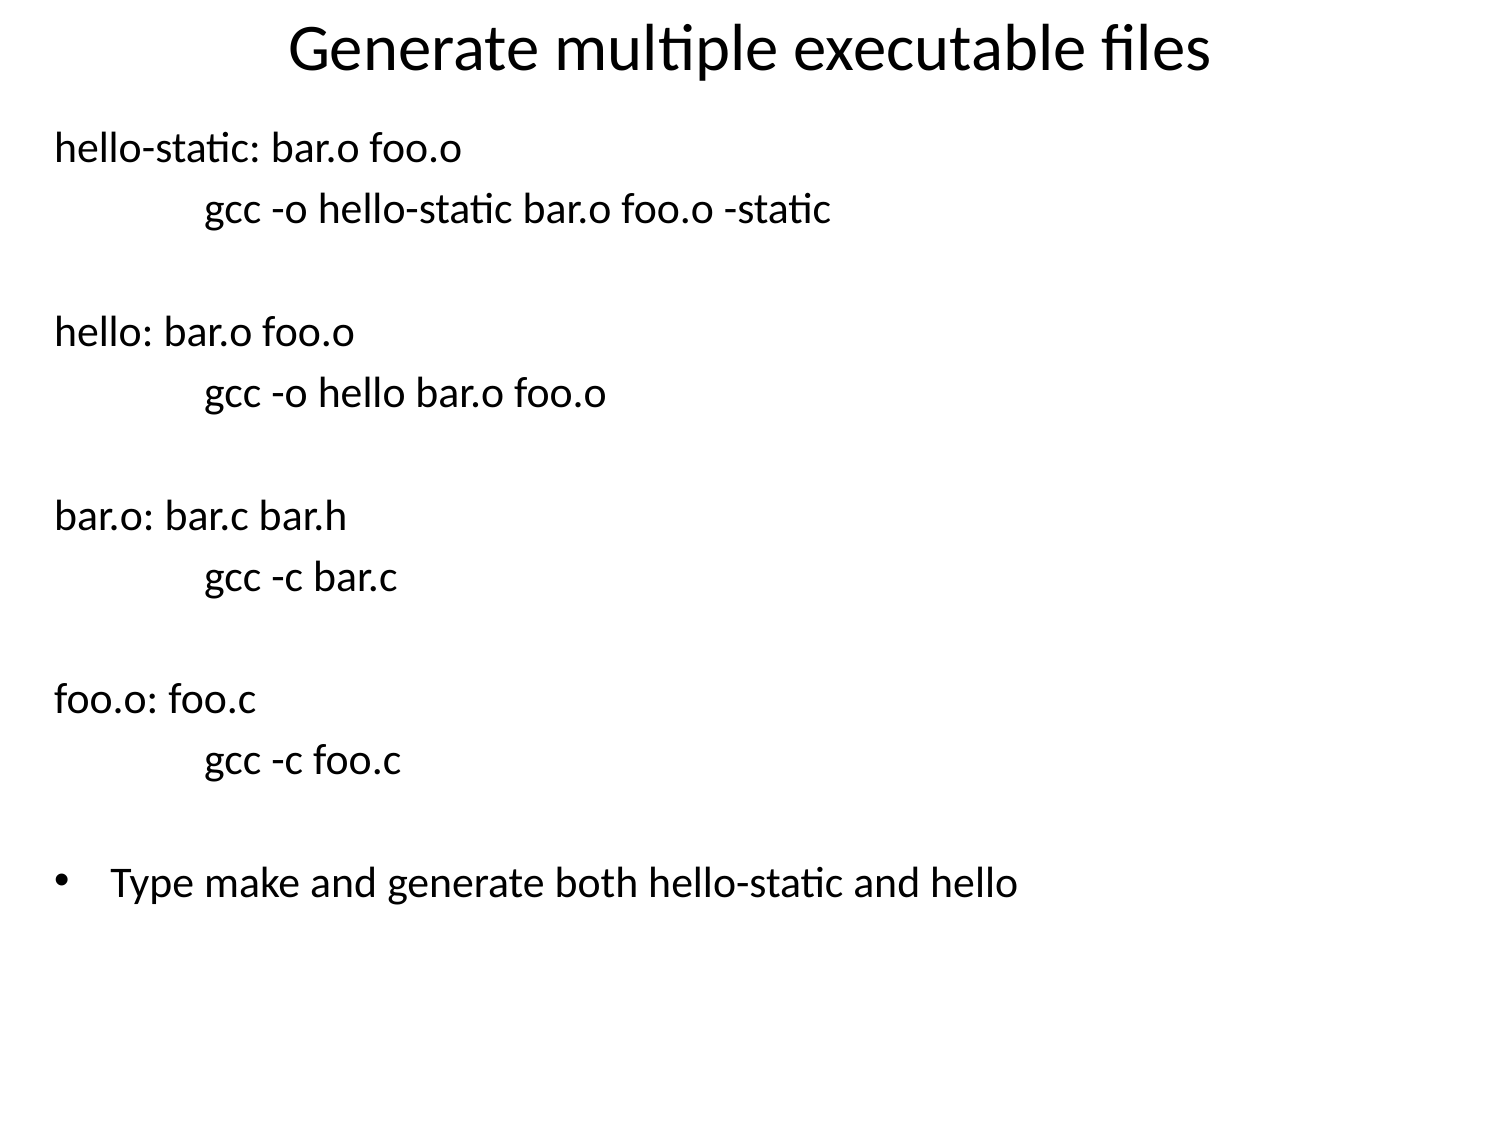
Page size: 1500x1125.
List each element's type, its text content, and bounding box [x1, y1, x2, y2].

title Generate multiple executable files [75, 0, 1425, 111]
text_box hello-static: bar.o foo.o gcc -o hello-static bar.o foo.o -static hello: bar.o foo.o gcc -o hello bar.o foo.o bar.o: bar.c bar.h gcc -c bar.c foo.o: foo.c gcc -c foo.c Type make and generate both hello-static and hello [39, 111, 1461, 987]
